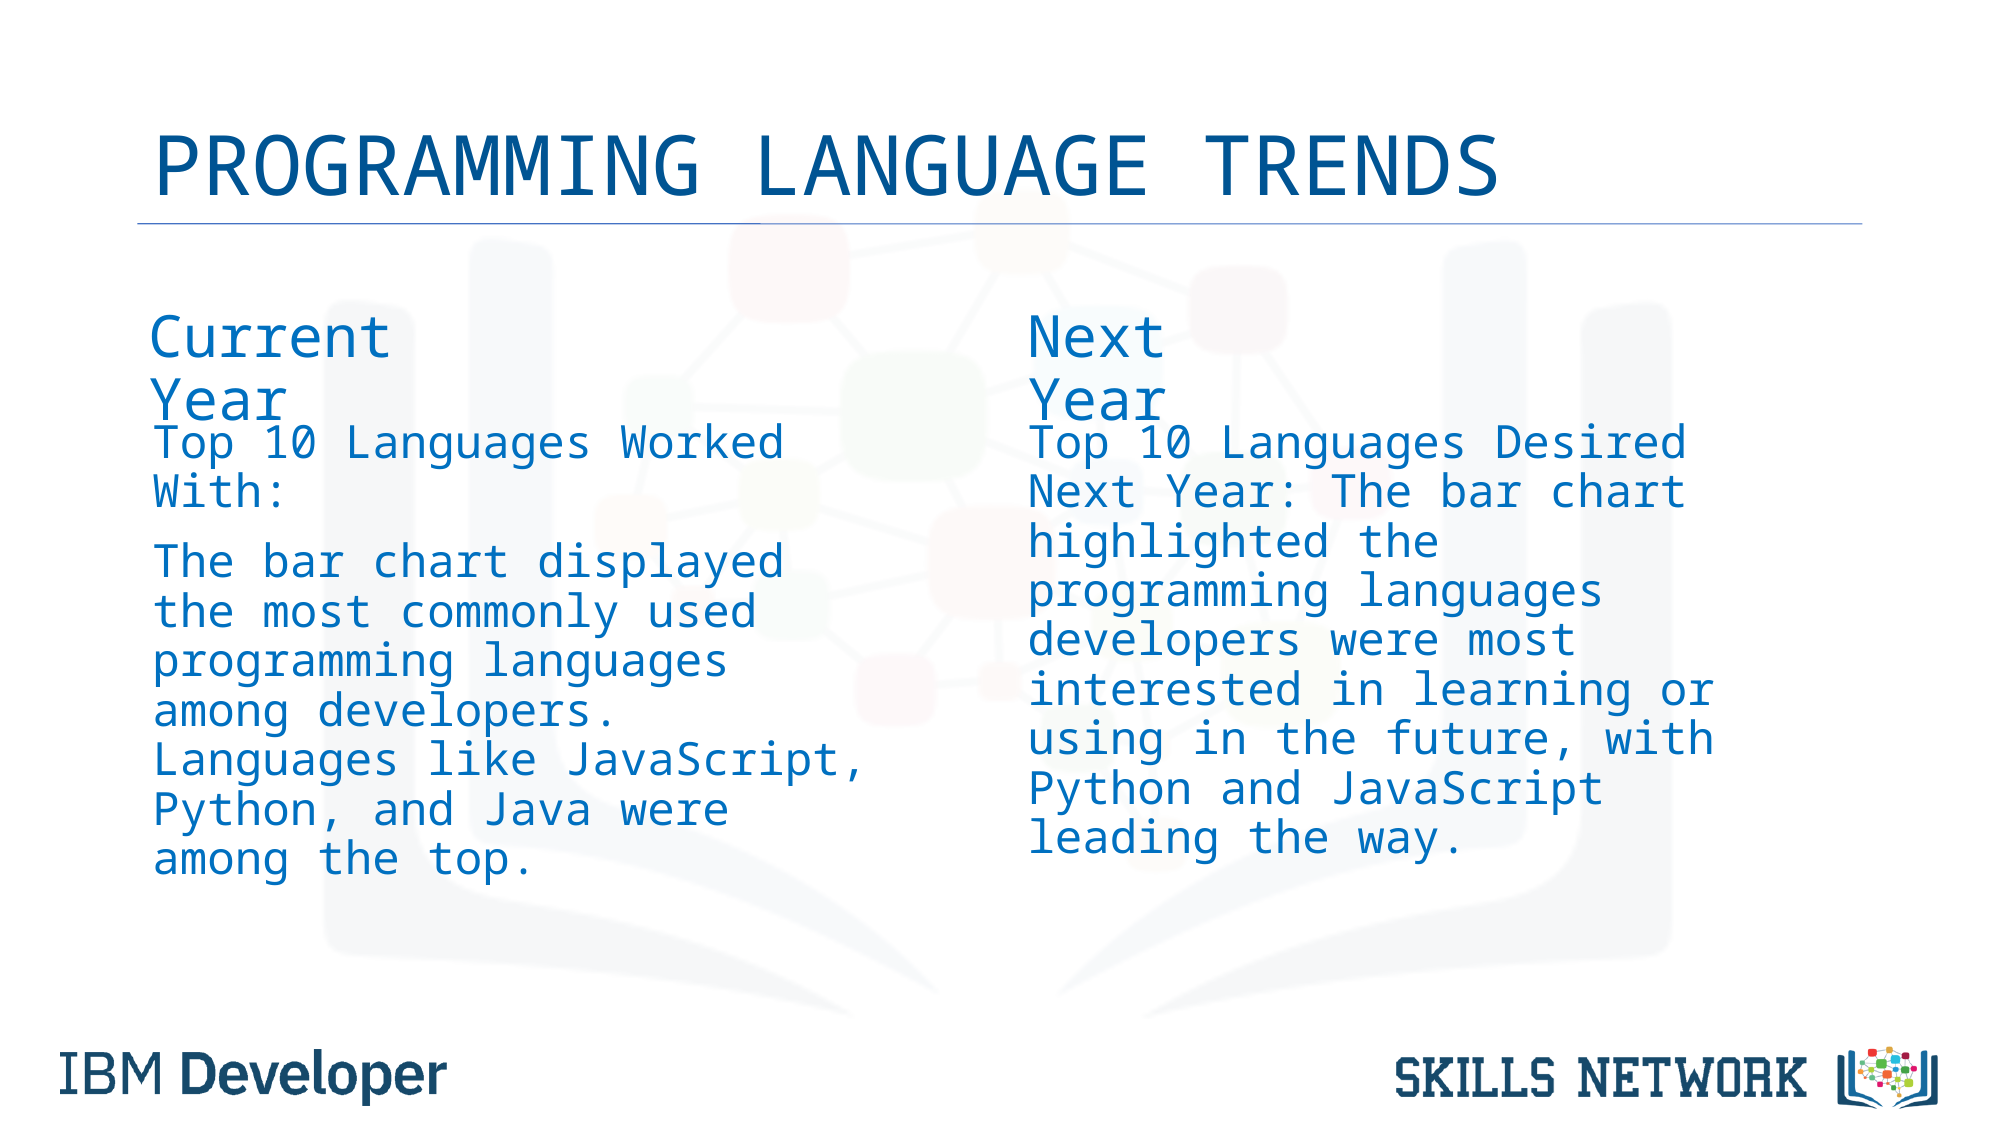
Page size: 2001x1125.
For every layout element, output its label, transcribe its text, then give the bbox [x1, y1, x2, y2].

list Next Year [1012, 299, 1301, 382]
picture [1390, 1045, 1945, 1111]
list Current Year [133, 299, 500, 382]
picture [55, 1045, 459, 1108]
text_box Top 10 Languages Worked With: The bar chart displayed the most commonly used programming languages among developers. Languages like JavaScript, Python, and Java were among the top. [137, 411, 895, 1014]
text_box Top 10 Languages Desired Next Year: The bar chart highlighted the programming languages developers were most interested in learning or using in the future, with Python and JavaScript leading the way. [1012, 411, 1770, 1014]
title PROGRAMMING LANGUAGE TRENDS [137, 59, 1863, 278]
